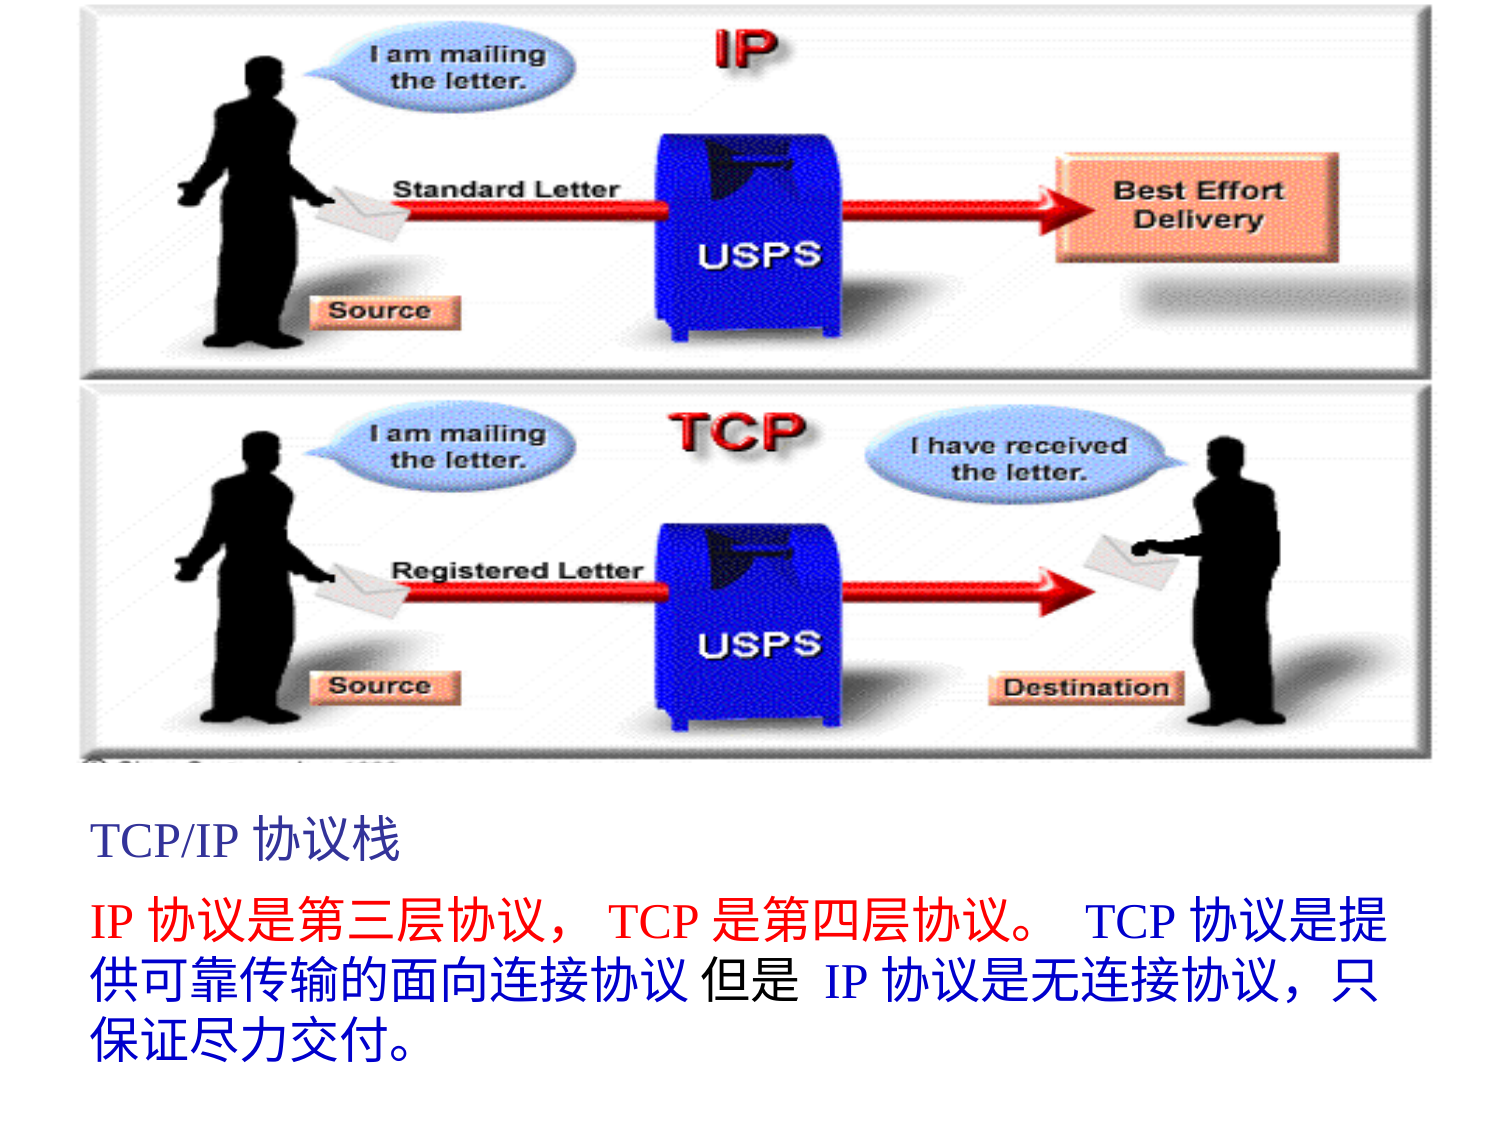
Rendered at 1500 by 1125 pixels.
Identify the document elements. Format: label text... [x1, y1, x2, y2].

picture [74, 0, 1438, 763]
text_box TCP/IP协议栈 IP协议是第三层协议，TCP是第四层协议。 TCP协议是提供可靠传输的面向连接协议 但是 IP协议是无连接协议，只保证尽力交付。 [74, 799, 1425, 1076]
